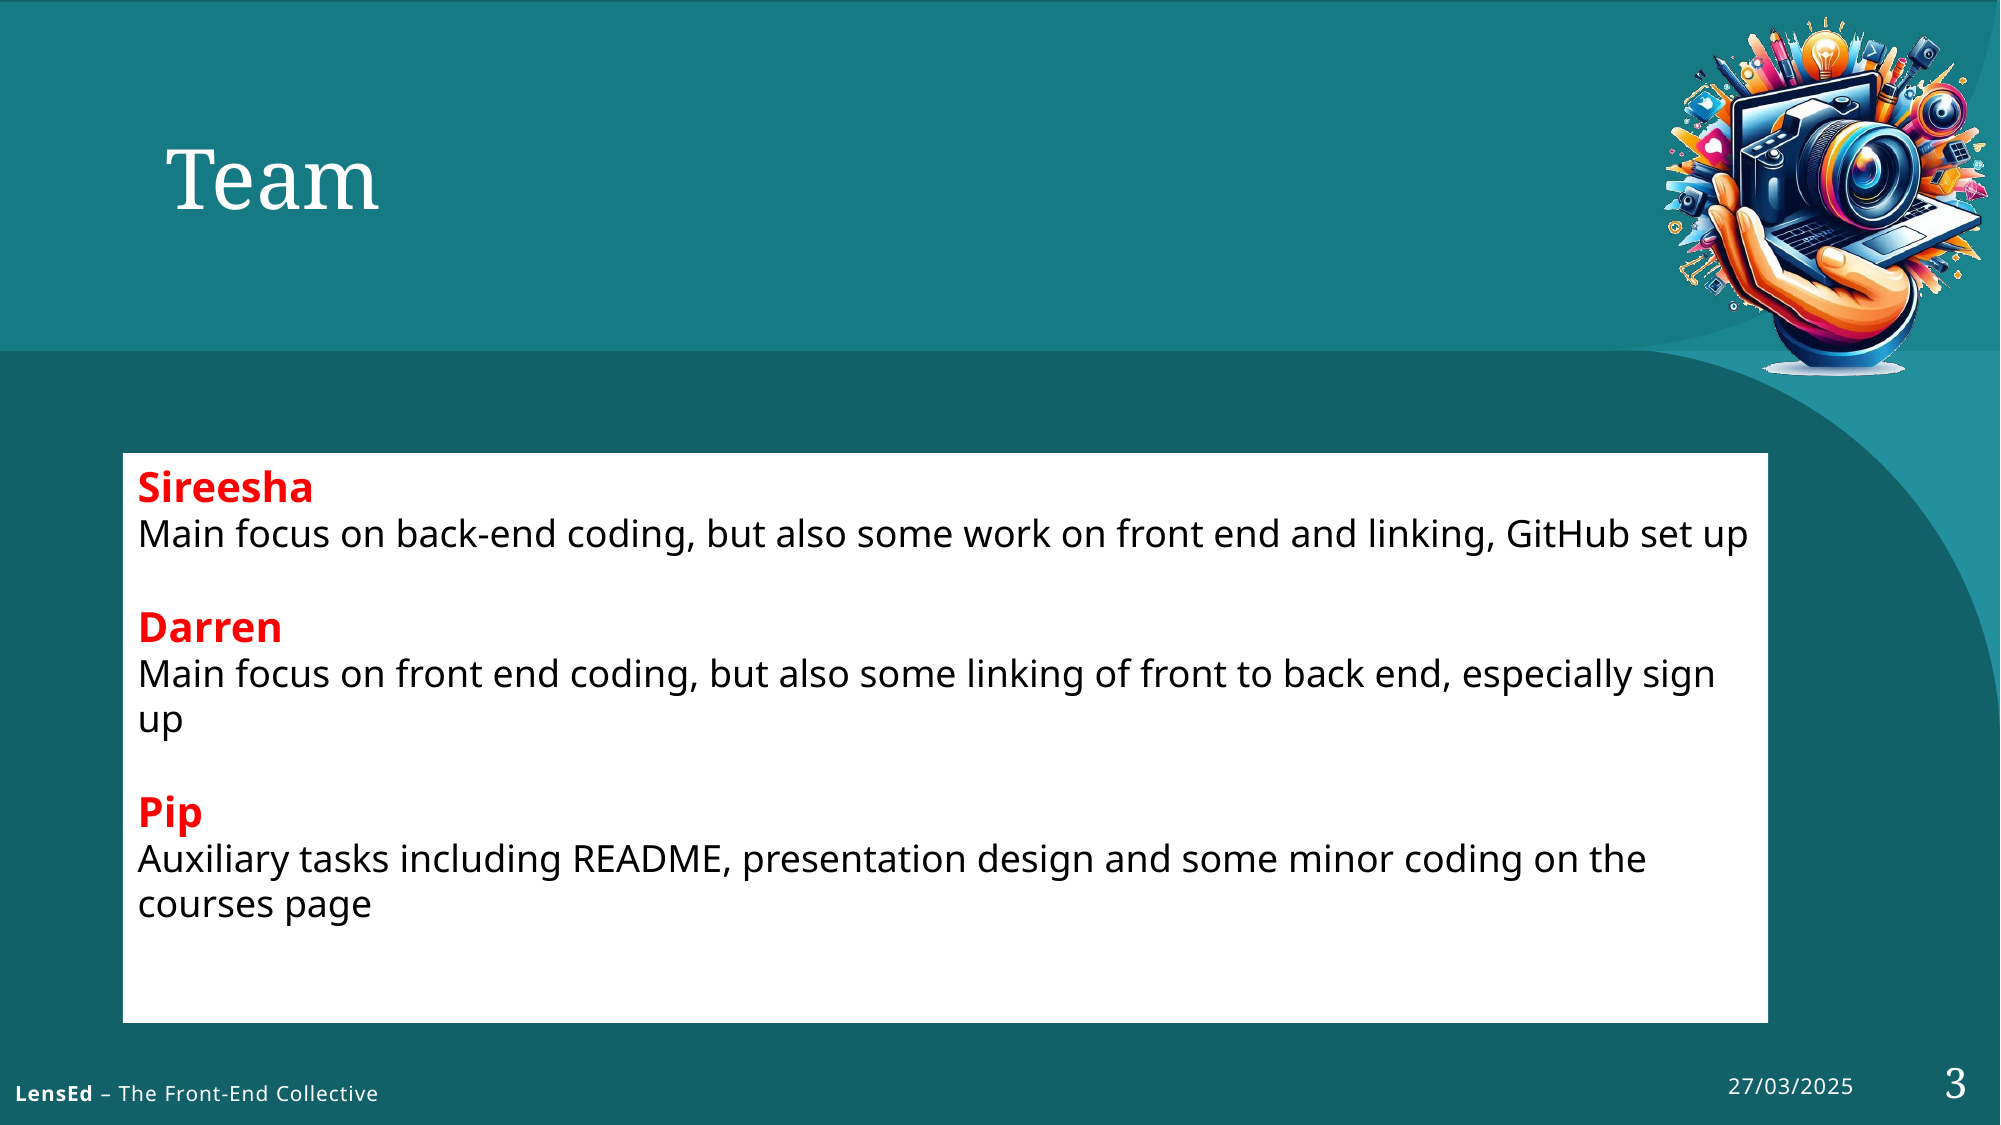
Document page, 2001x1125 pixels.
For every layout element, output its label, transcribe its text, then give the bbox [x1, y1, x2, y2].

text_box Sireesha Main focus on back-end coding, but also some work on front end and linking, GitHub set up Darren Main focus on front end coding, but also some linking of front to back end, especially sign up Pip Auxiliary tasks including README, presentation design and some minor coding on the courses page [122, 453, 1769, 1023]
footer LensEd – The Front-End Collective [0, 1063, 563, 1124]
picture [1643, 0, 2000, 390]
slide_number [1479, 1055, 1868, 1116]
slide_number 3 [1868, 1055, 1983, 1116]
title Team [0, 1, 1643, 351]
